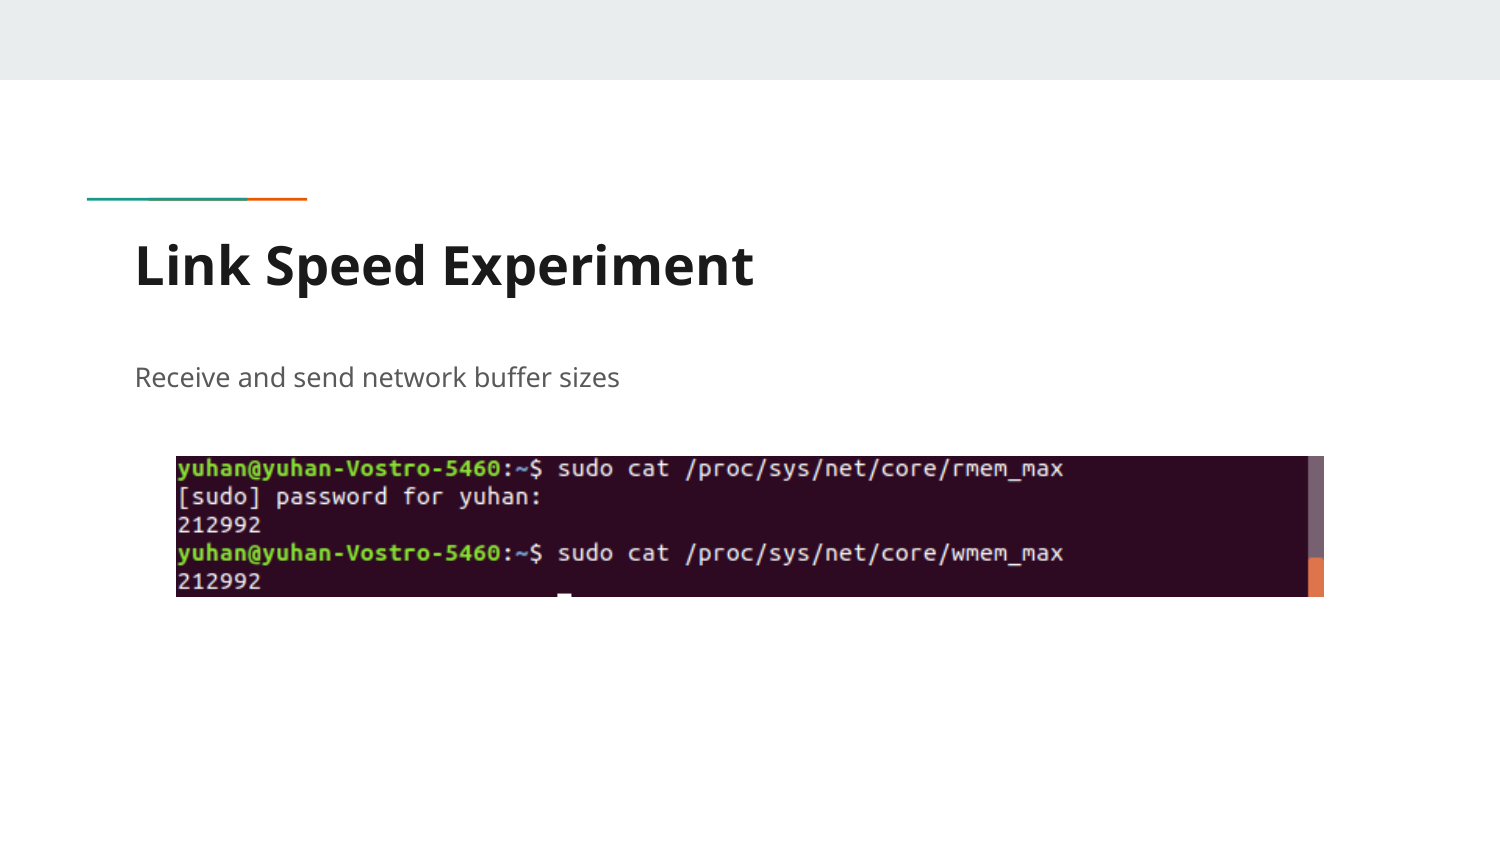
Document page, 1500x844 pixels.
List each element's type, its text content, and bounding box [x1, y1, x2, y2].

list Receive and send network buffer sizes [119, 341, 1381, 712]
picture [176, 455, 1324, 597]
title Link Speed Experiment [119, 216, 1381, 305]
